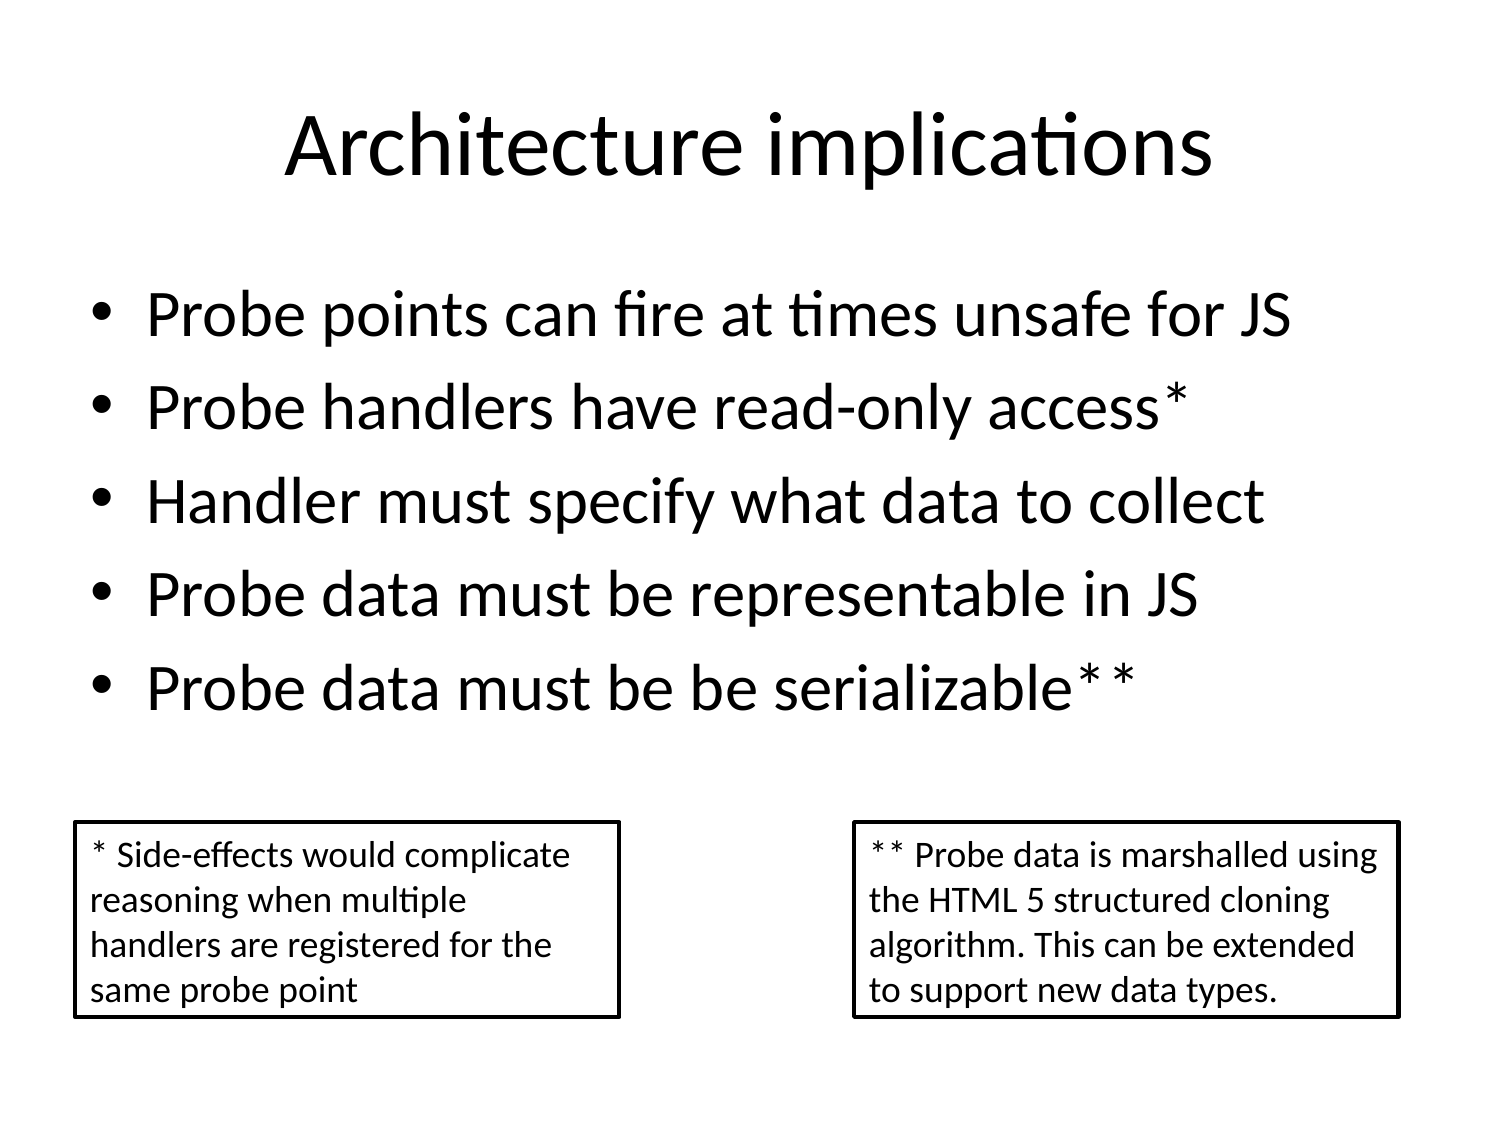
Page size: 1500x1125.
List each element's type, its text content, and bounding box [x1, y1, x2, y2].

text_box ** Probe data is marshalled using the HTML 5 structured cloning algorithm. This can be extended to support new data types. [852, 820, 1401, 1019]
text_box * Side-effects would complicate reasoning when multiple handlers are registered for the same probe point [73, 820, 621, 1019]
title Architecture implications [75, 45, 1425, 233]
list Probe points can fire at times unsafe for JS Probe handlers have read-only access* Handler must specify what data to collect Probe data must be representable in JS Probe data must be be serializable** [75, 262, 1425, 1005]
